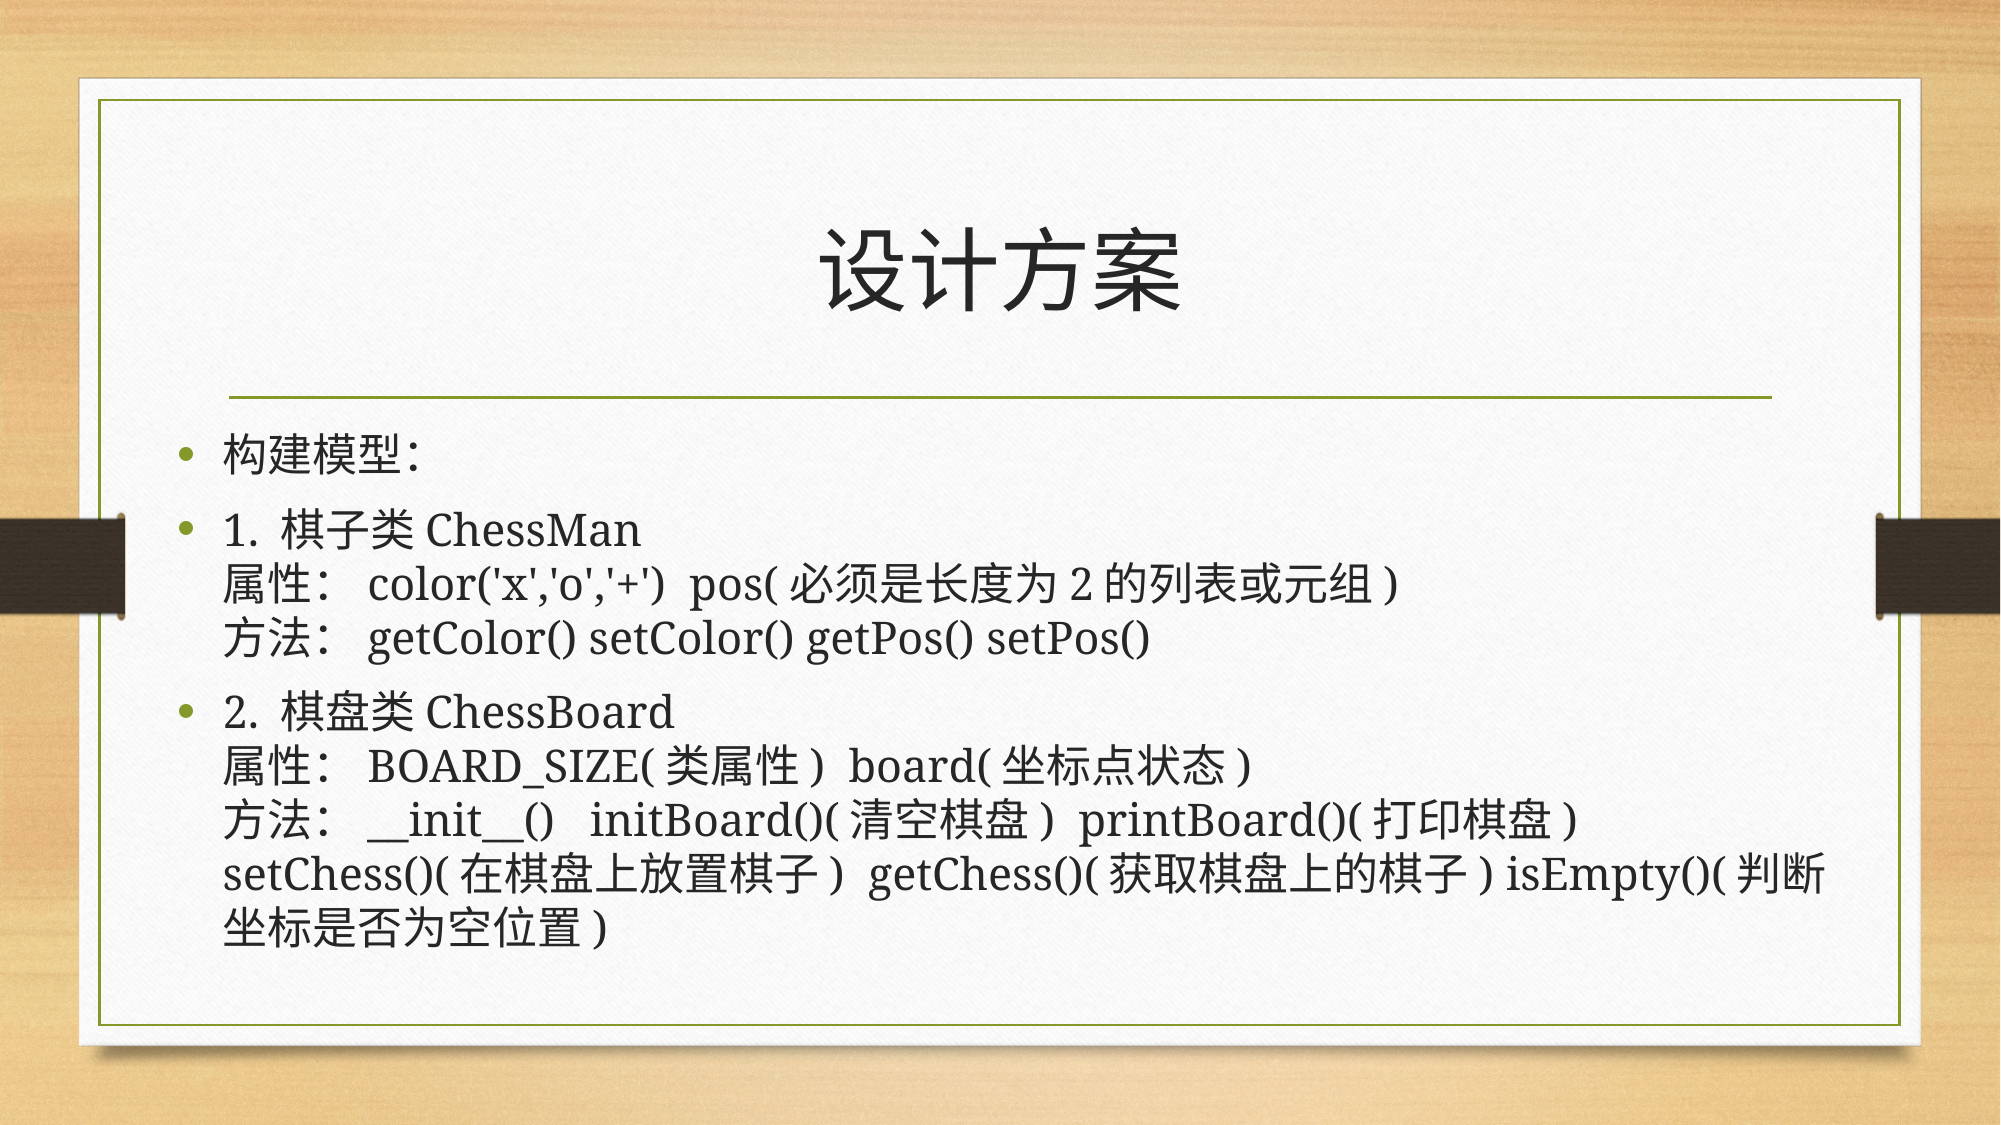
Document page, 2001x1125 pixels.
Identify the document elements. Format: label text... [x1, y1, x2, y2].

picture [0, 0, 2001, 1125]
title 设计方案 [212, 161, 1788, 375]
list 构建模型： 1. 棋子类ChessMan 属性：color('x','o','+') pos(必须是长度为2的列表或元组) 方法：getColor() setColor() getPos() setPos() 2. 棋盘类ChessBoard 属性：BOARD_SIZE(类属性) board(坐标点状态) 方法：__init__() initBoard()(清空棋盘) printBoard()(打印棋盘) setChess()(在棋盘上放置棋子) getChess()(获取棋盘上的棋子) isEmpty()(判断坐标是否为空位置) [162, 419, 1858, 964]
